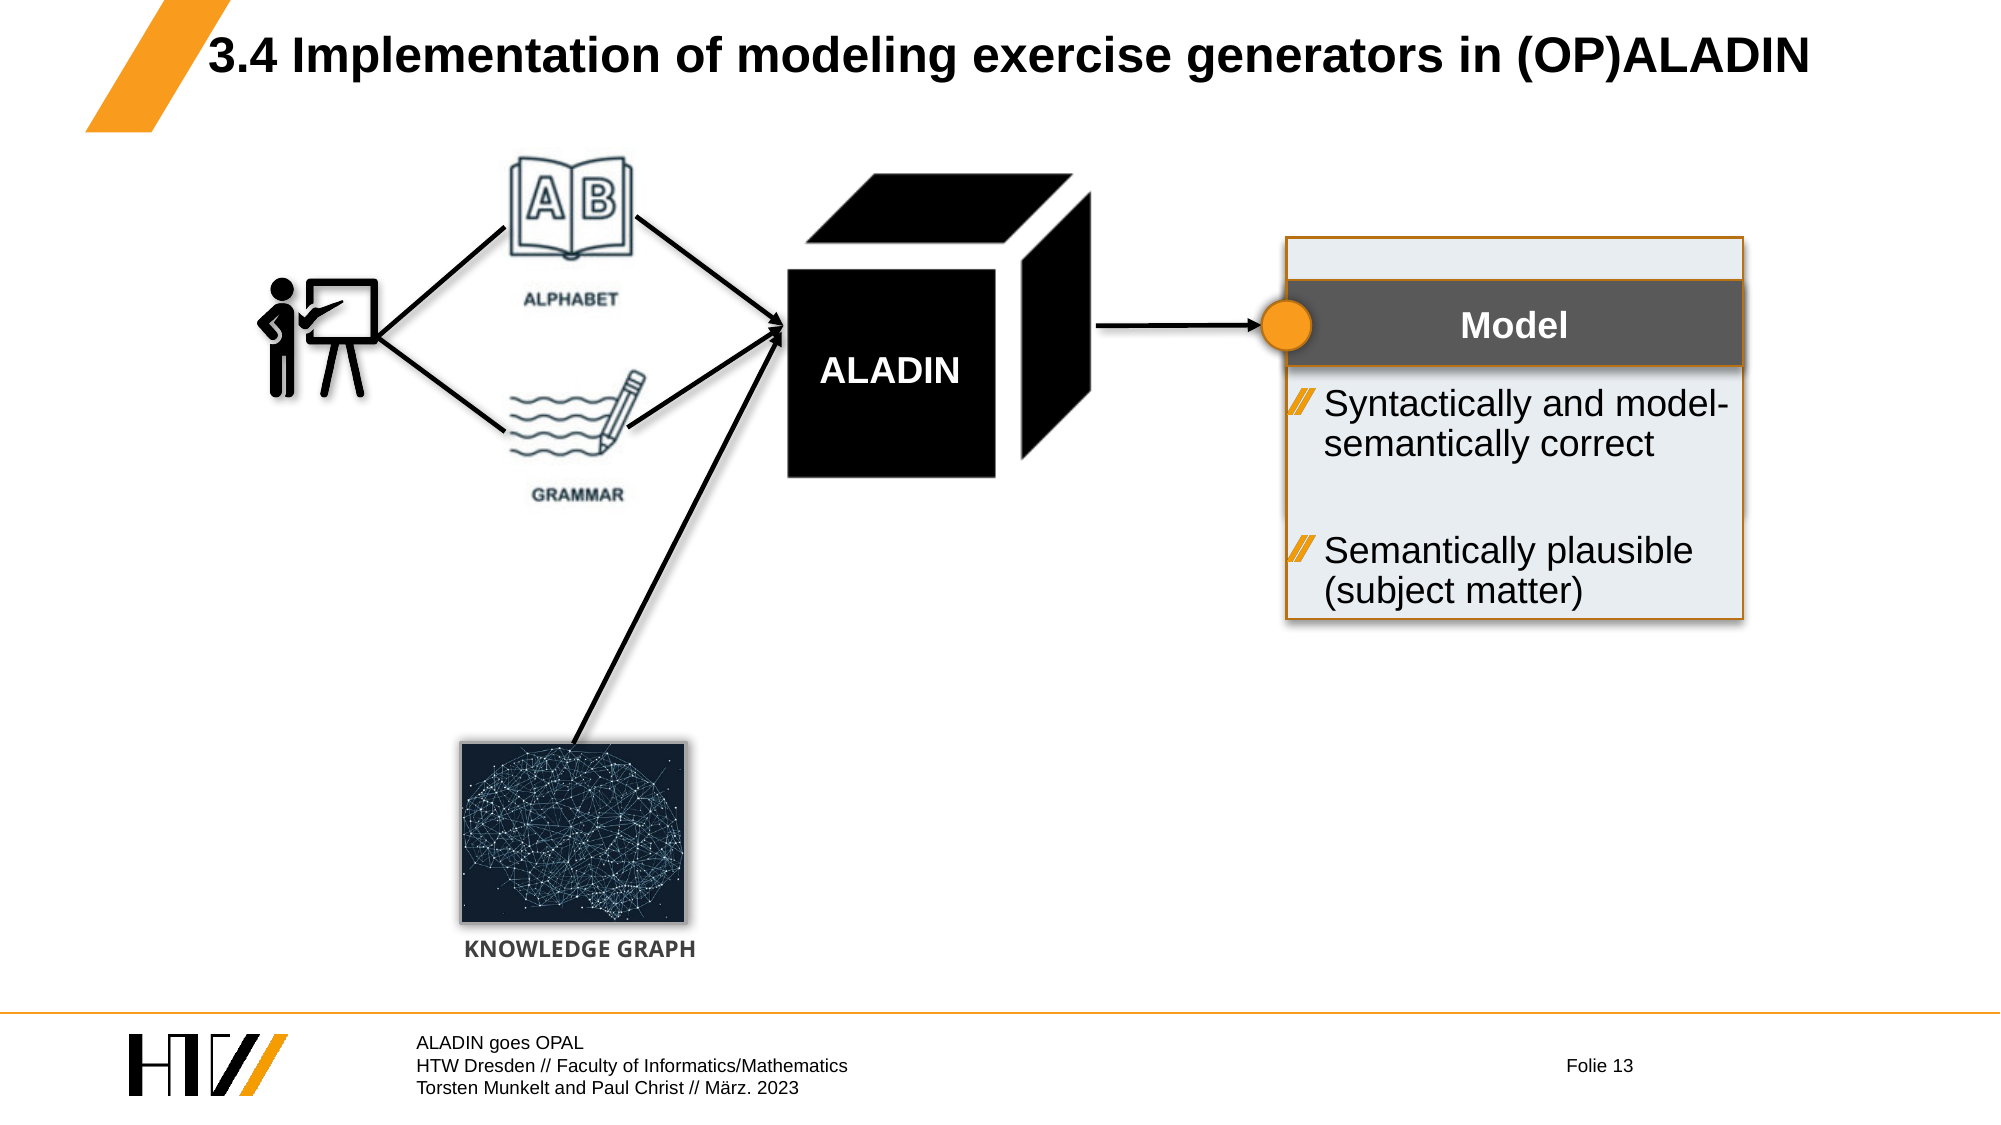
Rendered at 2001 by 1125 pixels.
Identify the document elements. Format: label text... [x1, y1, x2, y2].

picture [476, 132, 685, 531]
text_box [627, 325, 784, 428]
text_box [377, 226, 505, 337]
picture [129, 1034, 288, 1096]
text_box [573, 331, 782, 744]
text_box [1261, 237, 1743, 619]
title 3.4 Implementation of modeling exercise generators in (OP)ALADIN [208, 40, 1908, 144]
picture [256, 276, 377, 398]
picture [462, 743, 685, 922]
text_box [635, 216, 784, 325]
text_box KNOWLEDGE GRAPH [449, 927, 712, 970]
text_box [783, 169, 1096, 483]
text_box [377, 337, 505, 432]
